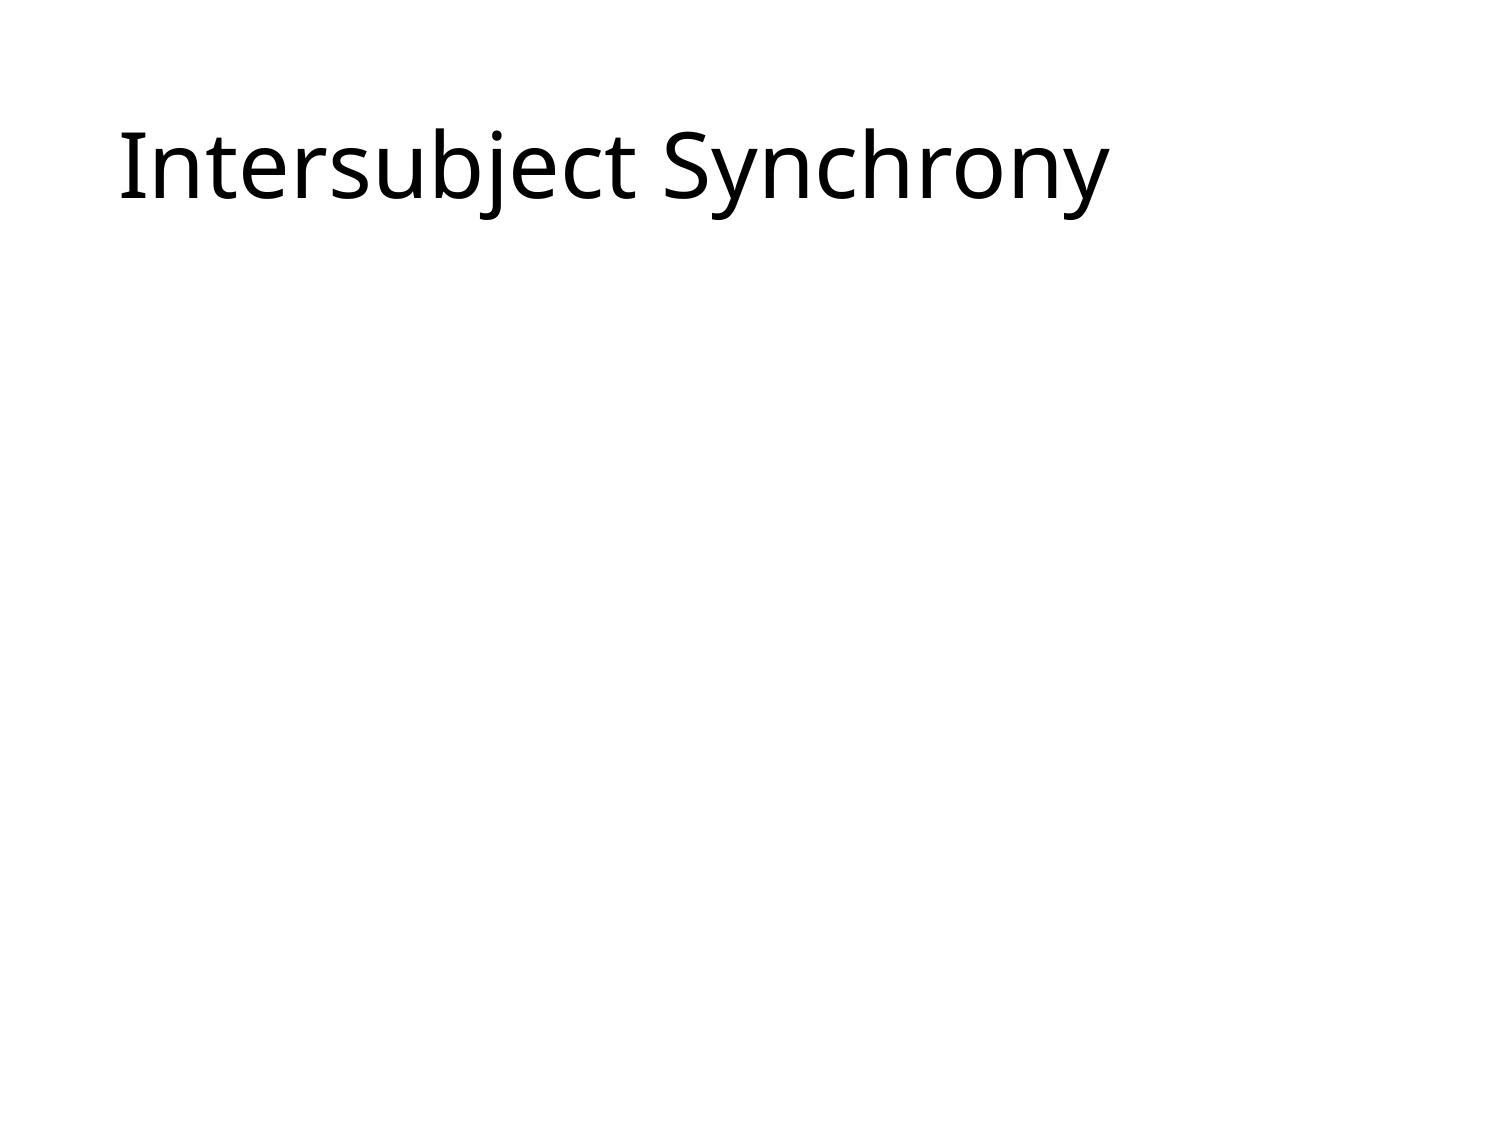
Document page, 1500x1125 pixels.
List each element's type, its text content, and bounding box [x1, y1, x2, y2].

title Intersubject Synchrony [103, 59, 1397, 278]
